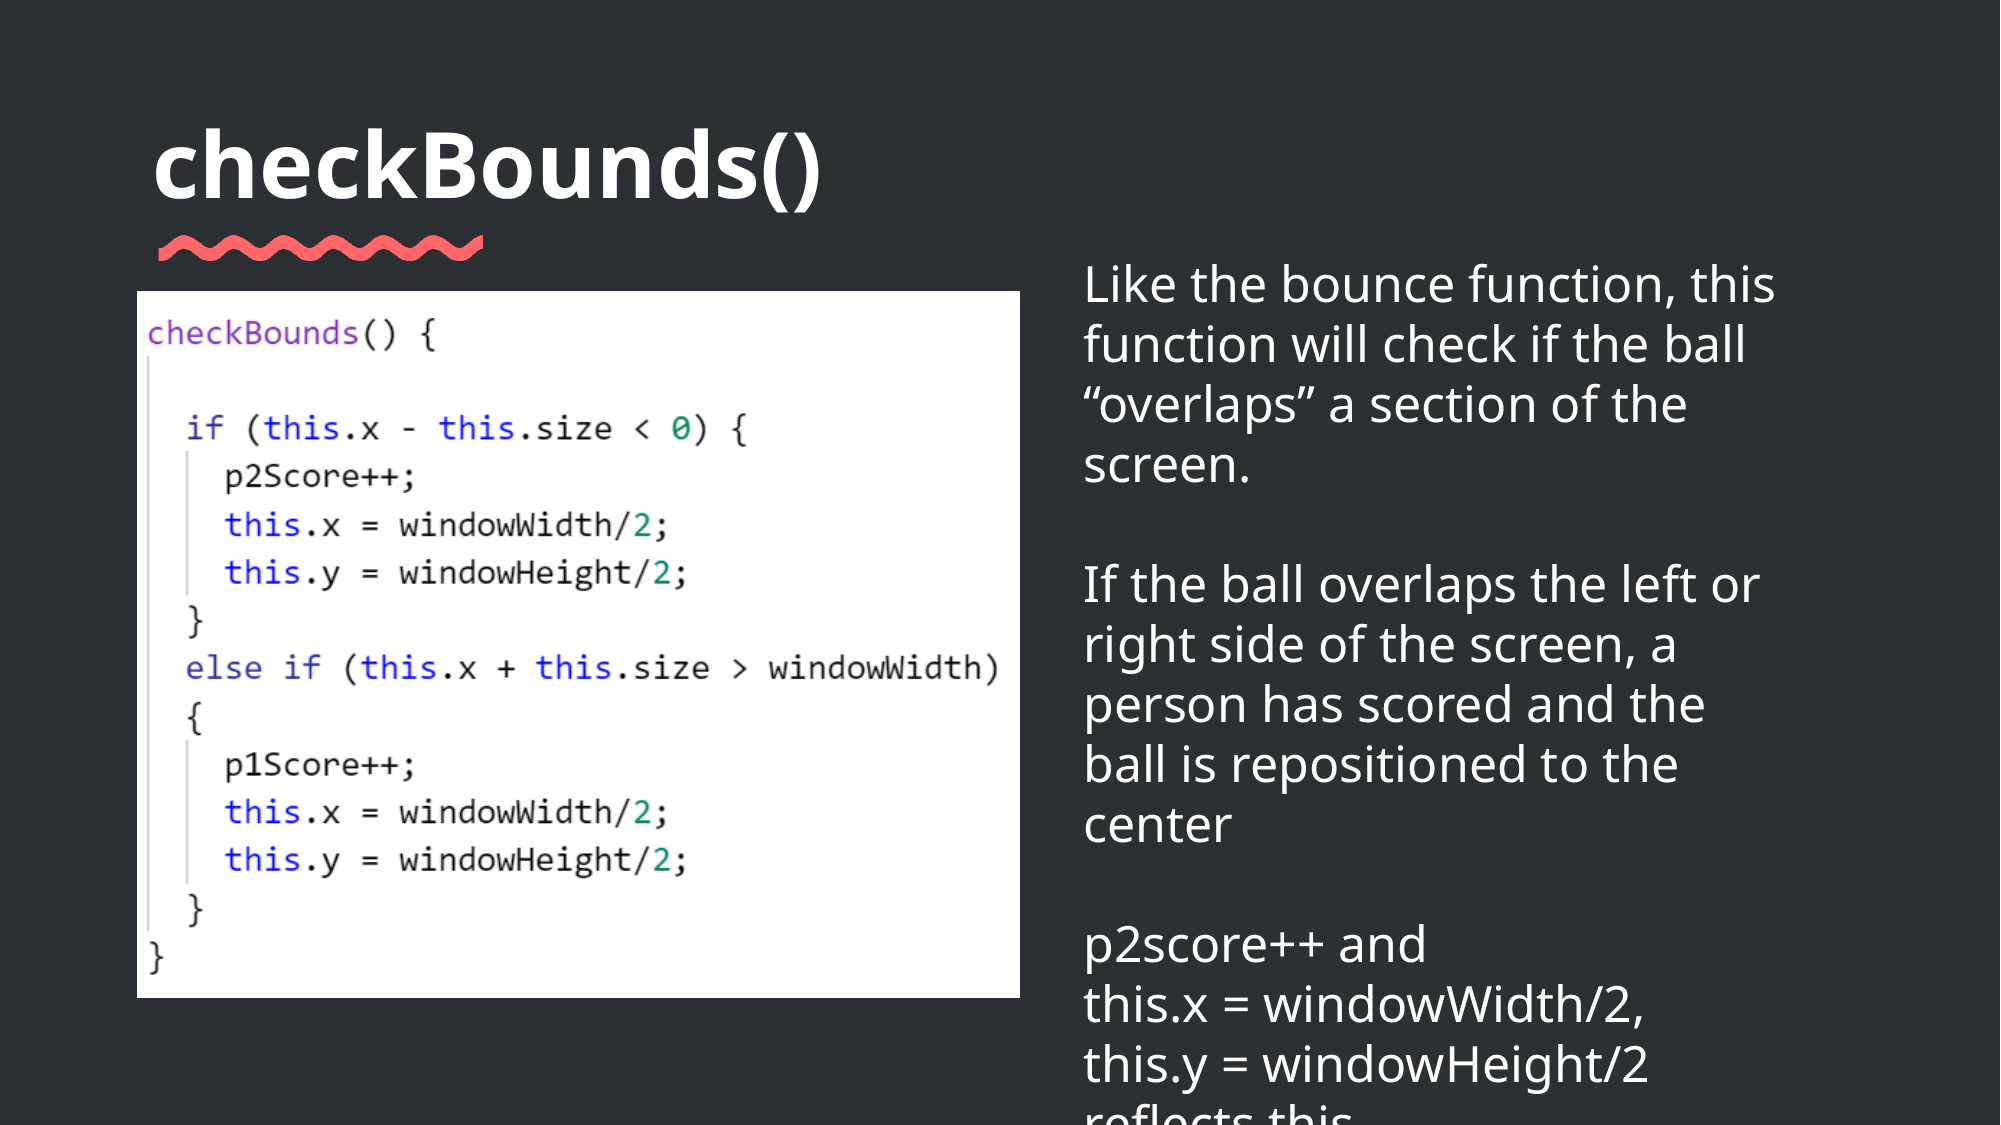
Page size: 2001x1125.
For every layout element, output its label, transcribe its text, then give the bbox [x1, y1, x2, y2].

text_box Like the bounce function, this function will check if the ball “overlaps” a section of the screen. If the ball overlaps the left or right side of the screen, a person has scored and the ball is repositioned to the center p2score++ and this.x = windowWidth/2, this.y = windowHeight/2 reflects this. [1068, 237, 1817, 952]
title checkBounds() [137, 59, 1863, 278]
picture [137, 291, 1020, 998]
